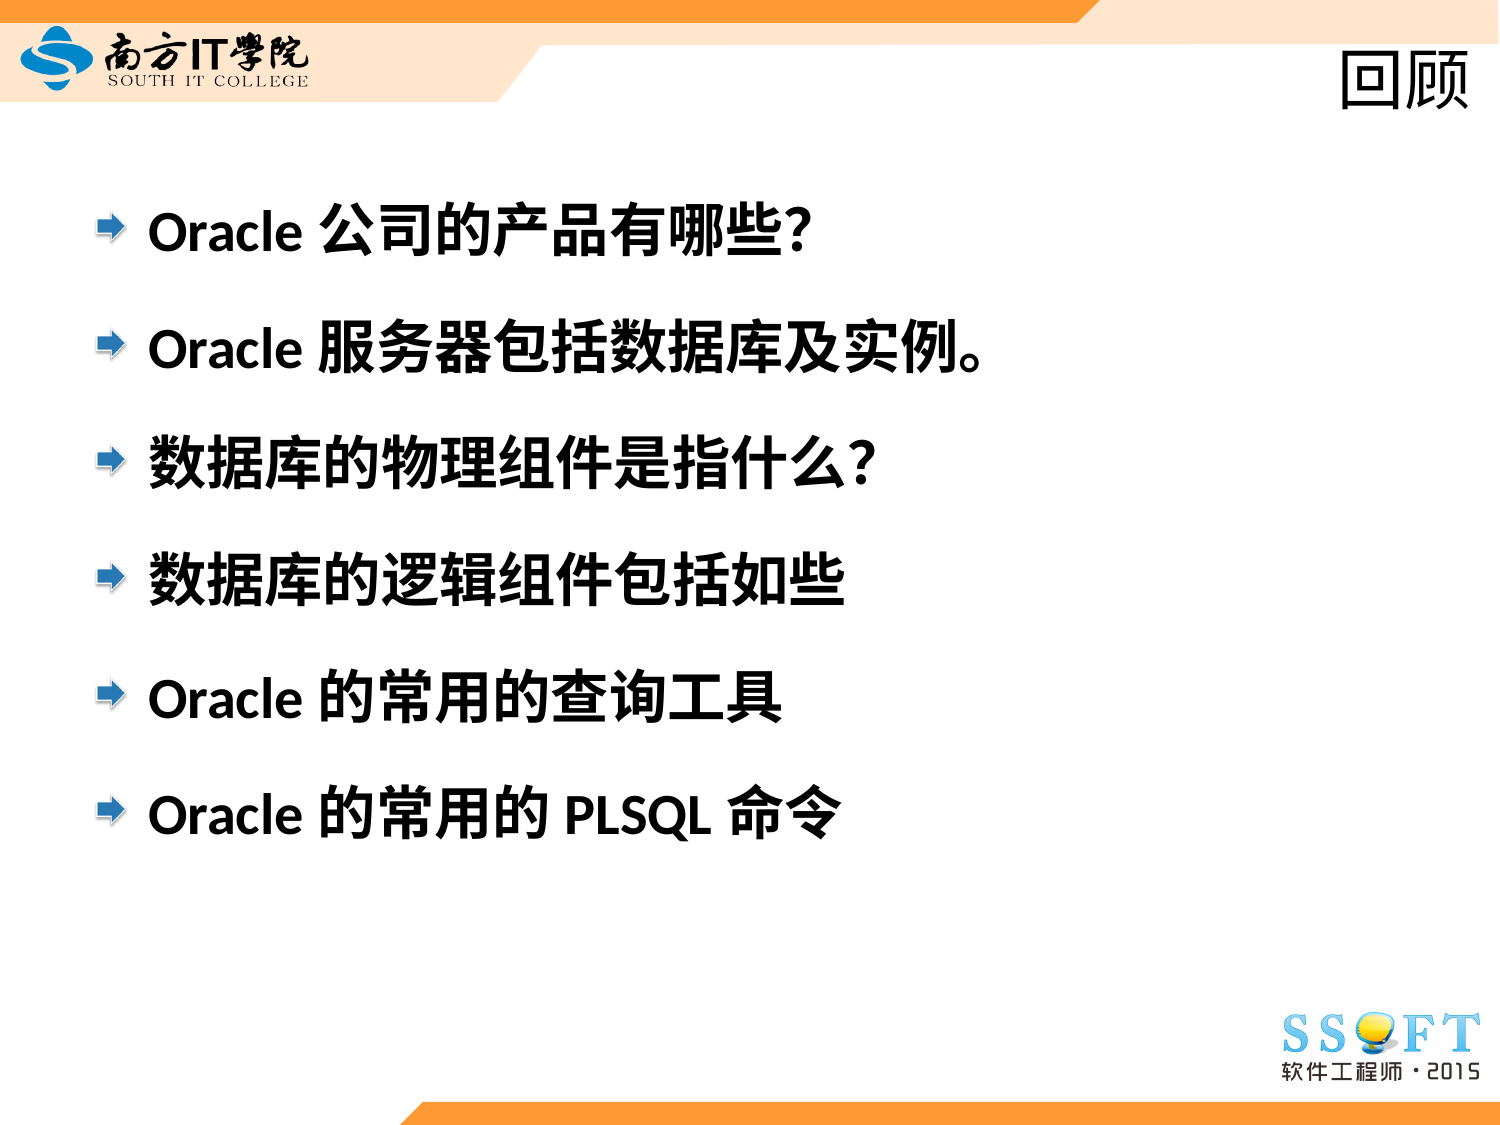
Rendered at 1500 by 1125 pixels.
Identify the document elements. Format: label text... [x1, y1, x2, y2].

picture [91, 674, 131, 716]
list Oracle公司的产品有哪些？ Oracle服务器包括数据库及实例。 数据库的物理组件是指什么？ 数据库的逻辑组件包括如些 Oracle的常用的查询工具 Oracle的常用的PLSQL命令 [76, 150, 1428, 1000]
picture [0, 0, 328, 126]
picture [91, 324, 131, 366]
title 回顾 [608, 42, 1487, 114]
picture [91, 207, 131, 249]
picture [91, 440, 131, 482]
picture [91, 557, 131, 599]
picture [91, 790, 131, 832]
